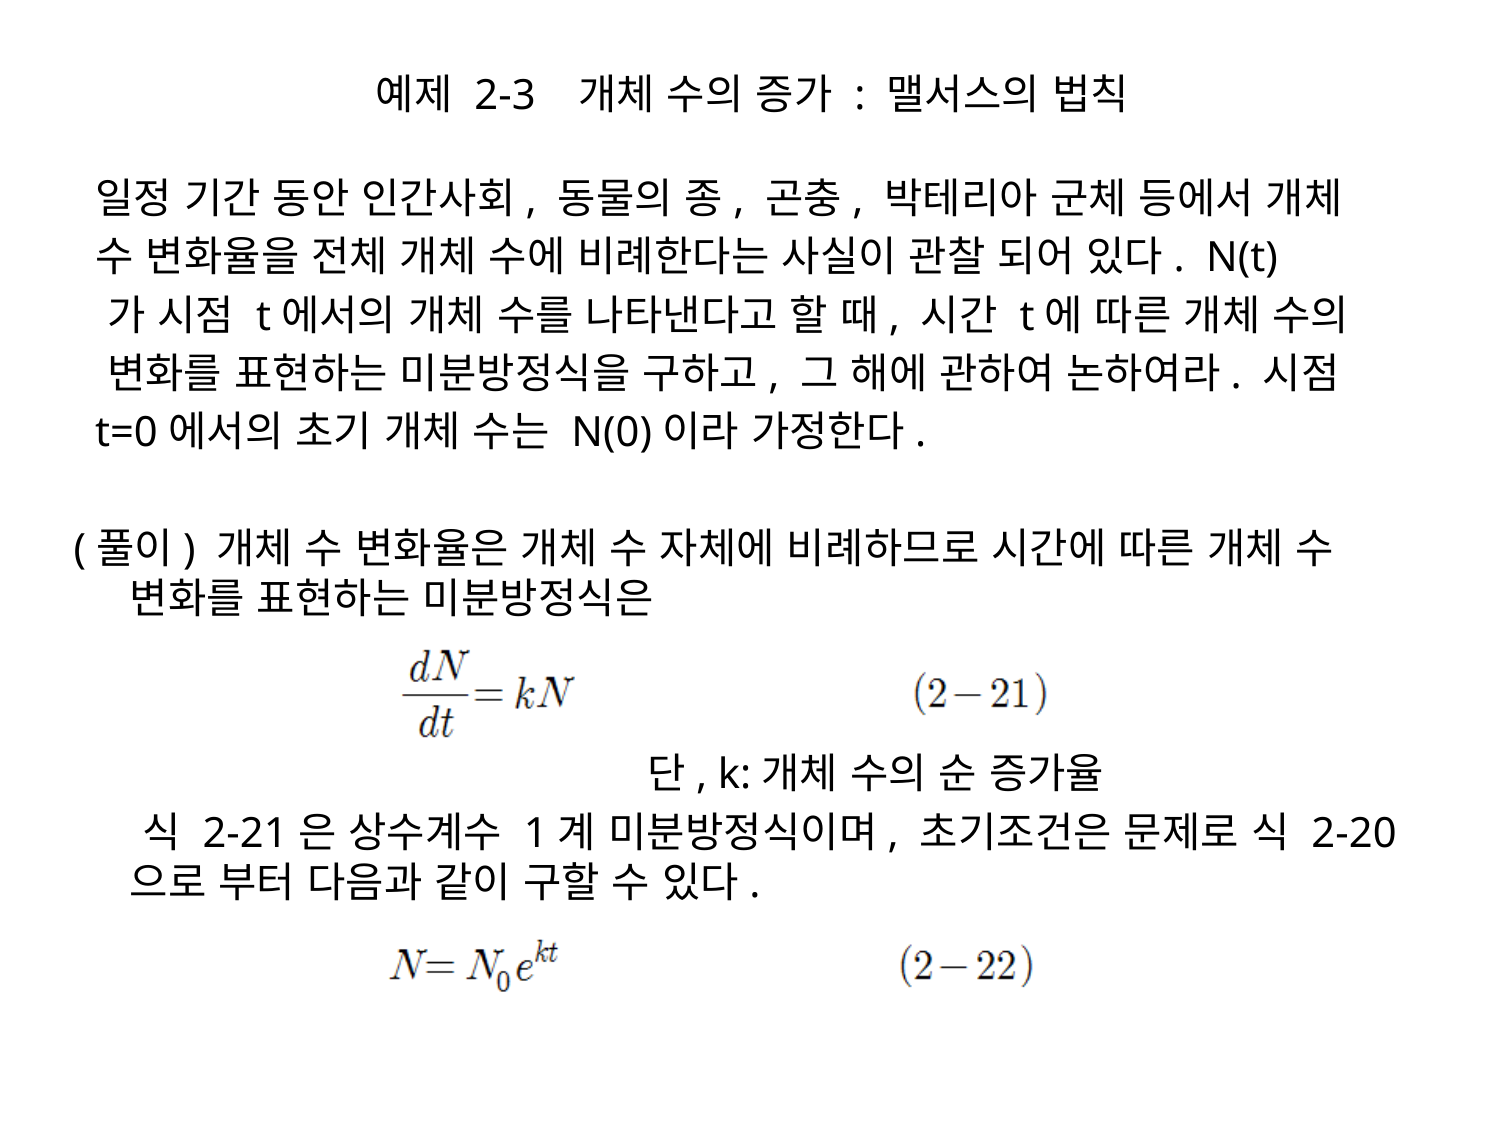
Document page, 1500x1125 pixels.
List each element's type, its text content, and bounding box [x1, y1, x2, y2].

list 일정 기간 동안 인간사회, 동물의 종, 곤충, 박테리아 군체 등에서 개체 수 변화율을 전체 개체 수에 비례한다는 사실이 관찰 되어 있다. N(t) 가 시점 t에서의 개체 수를 나타낸다고 할 때, 시간 t에 따른 개체 수의 변화를 표현하는 미분방정식을 구하고, 그 해에 관하여 논하여라. 시점 t=0에서의 초기 개체 수는 N(0)이라 가정한다. (풀이) 개체 수 변화율은 개체 수 자체에 비례하므로 시간에 따른 개체 수 변화를 표현하는 미분방정식은 단, k:개체 수의 순 증가율 식 2-21은 상수계수 1계 미분방정식이며, 초기조건은 문제로 식 2-20으로 부터 다음과 같이 구할 수 있다. [58, 164, 1430, 1020]
picture [398, 644, 1048, 742]
title 예제 2-3 개체 수의 증가 : 맬서스의 법칙 [75, 45, 1430, 141]
picture [387, 937, 1034, 996]
